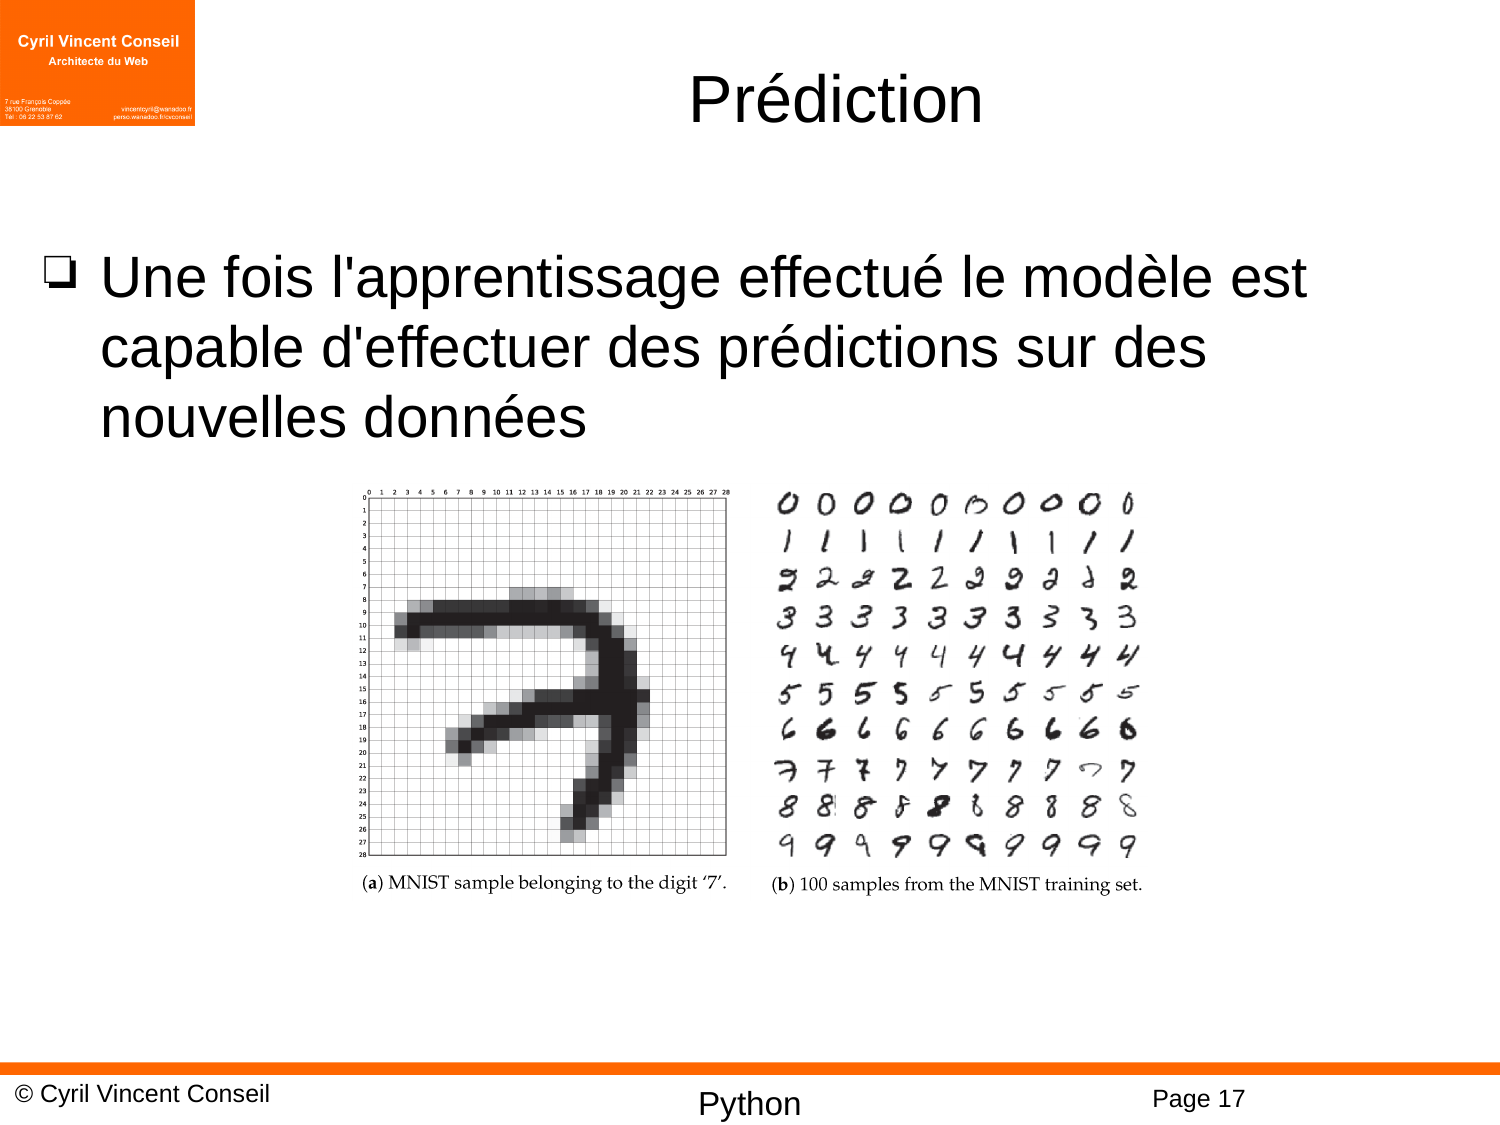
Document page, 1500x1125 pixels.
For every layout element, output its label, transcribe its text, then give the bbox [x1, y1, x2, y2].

list Une fois l'apprentissage effectué le modèle est capable d'effectuer des prédictions sur des nouvelles données [29, 231, 1468, 1059]
picture [0, 0, 195, 126]
title Prédiction [194, 2, 1480, 190]
picture [352, 483, 1148, 901]
